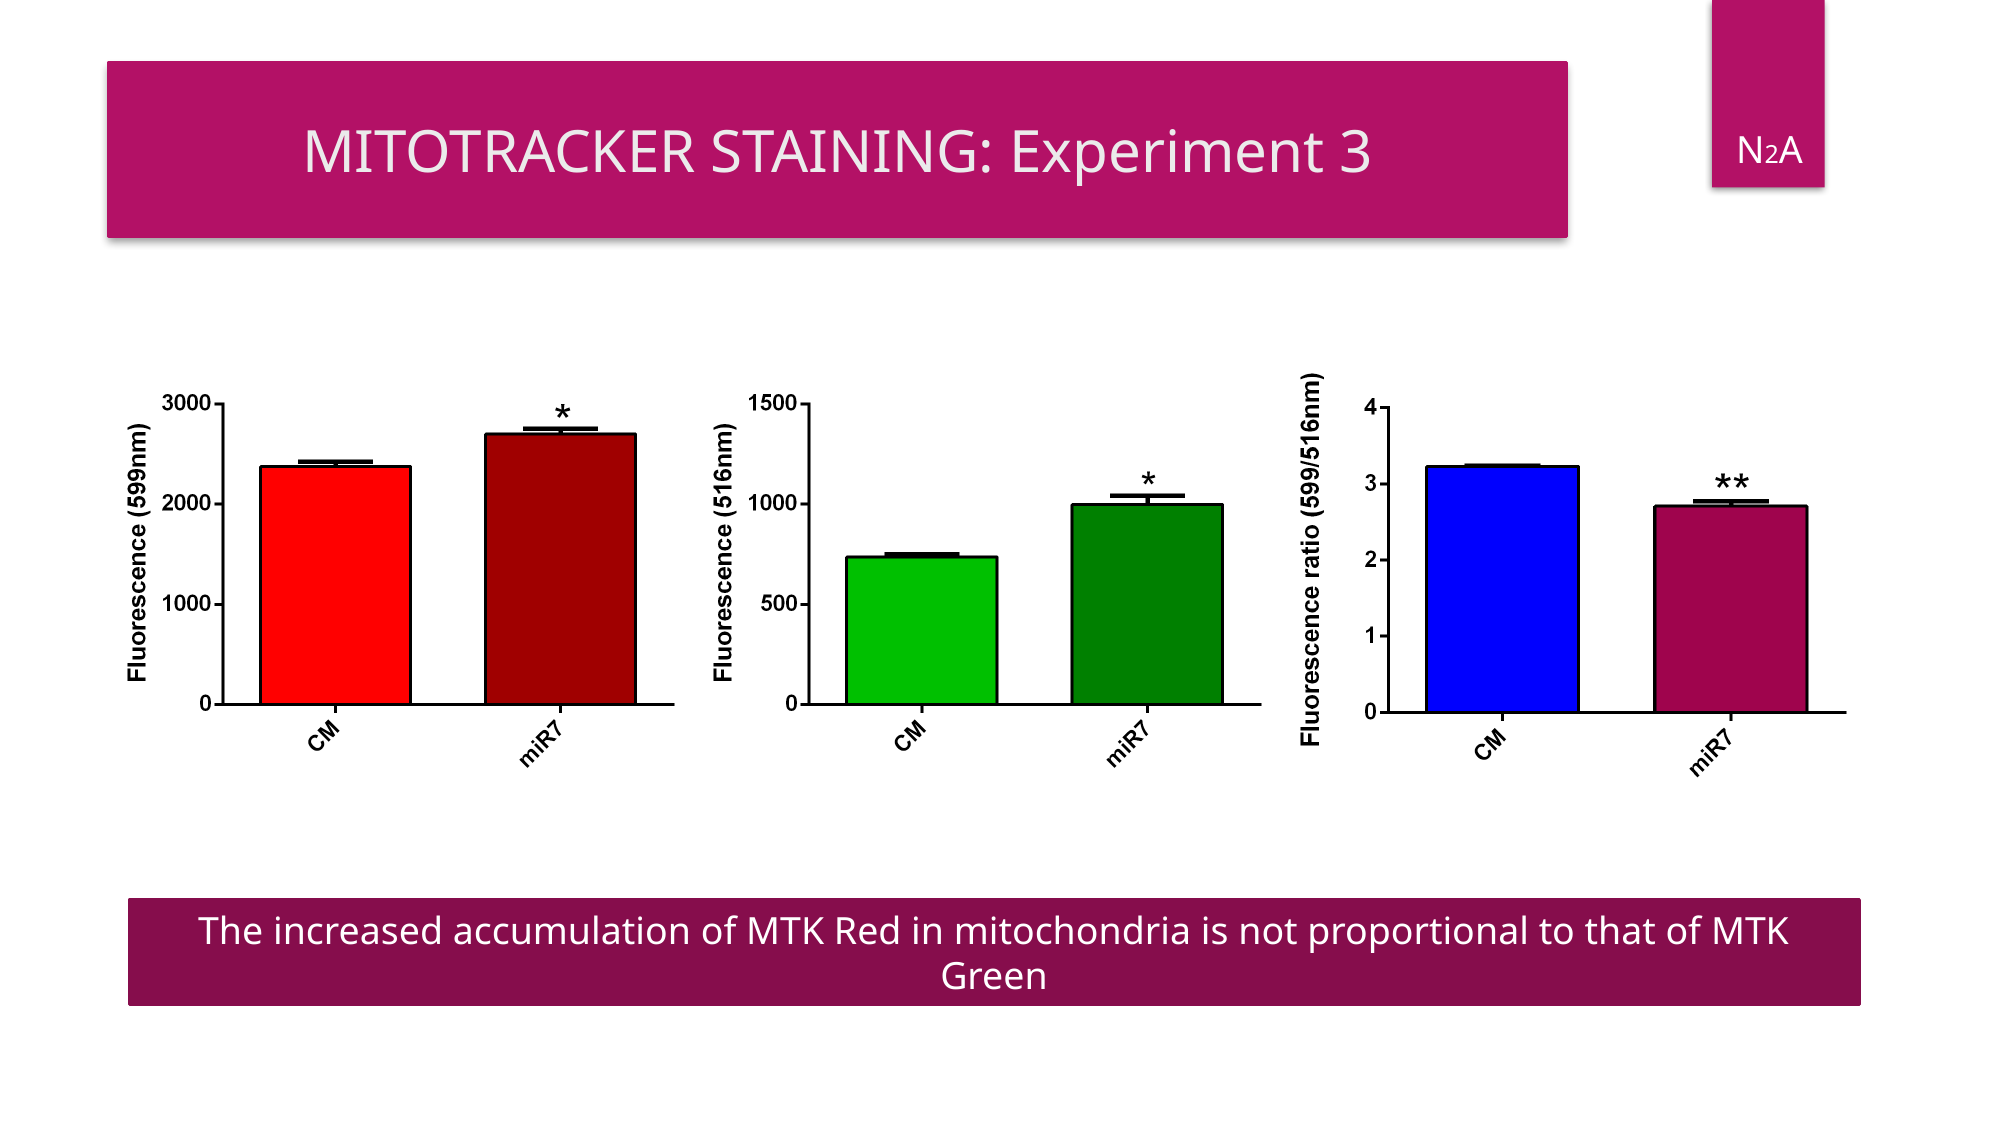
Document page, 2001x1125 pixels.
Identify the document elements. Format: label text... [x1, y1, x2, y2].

text_box N2A [1721, 118, 1818, 179]
text_box MITOTRACKER STAINING: Experiment 3 [107, 61, 1568, 238]
text_box The increased accumulation of MTK Red in mitochondria is not proportional to that of MTK Green [128, 898, 1861, 1006]
picture [101, 351, 1860, 806]
